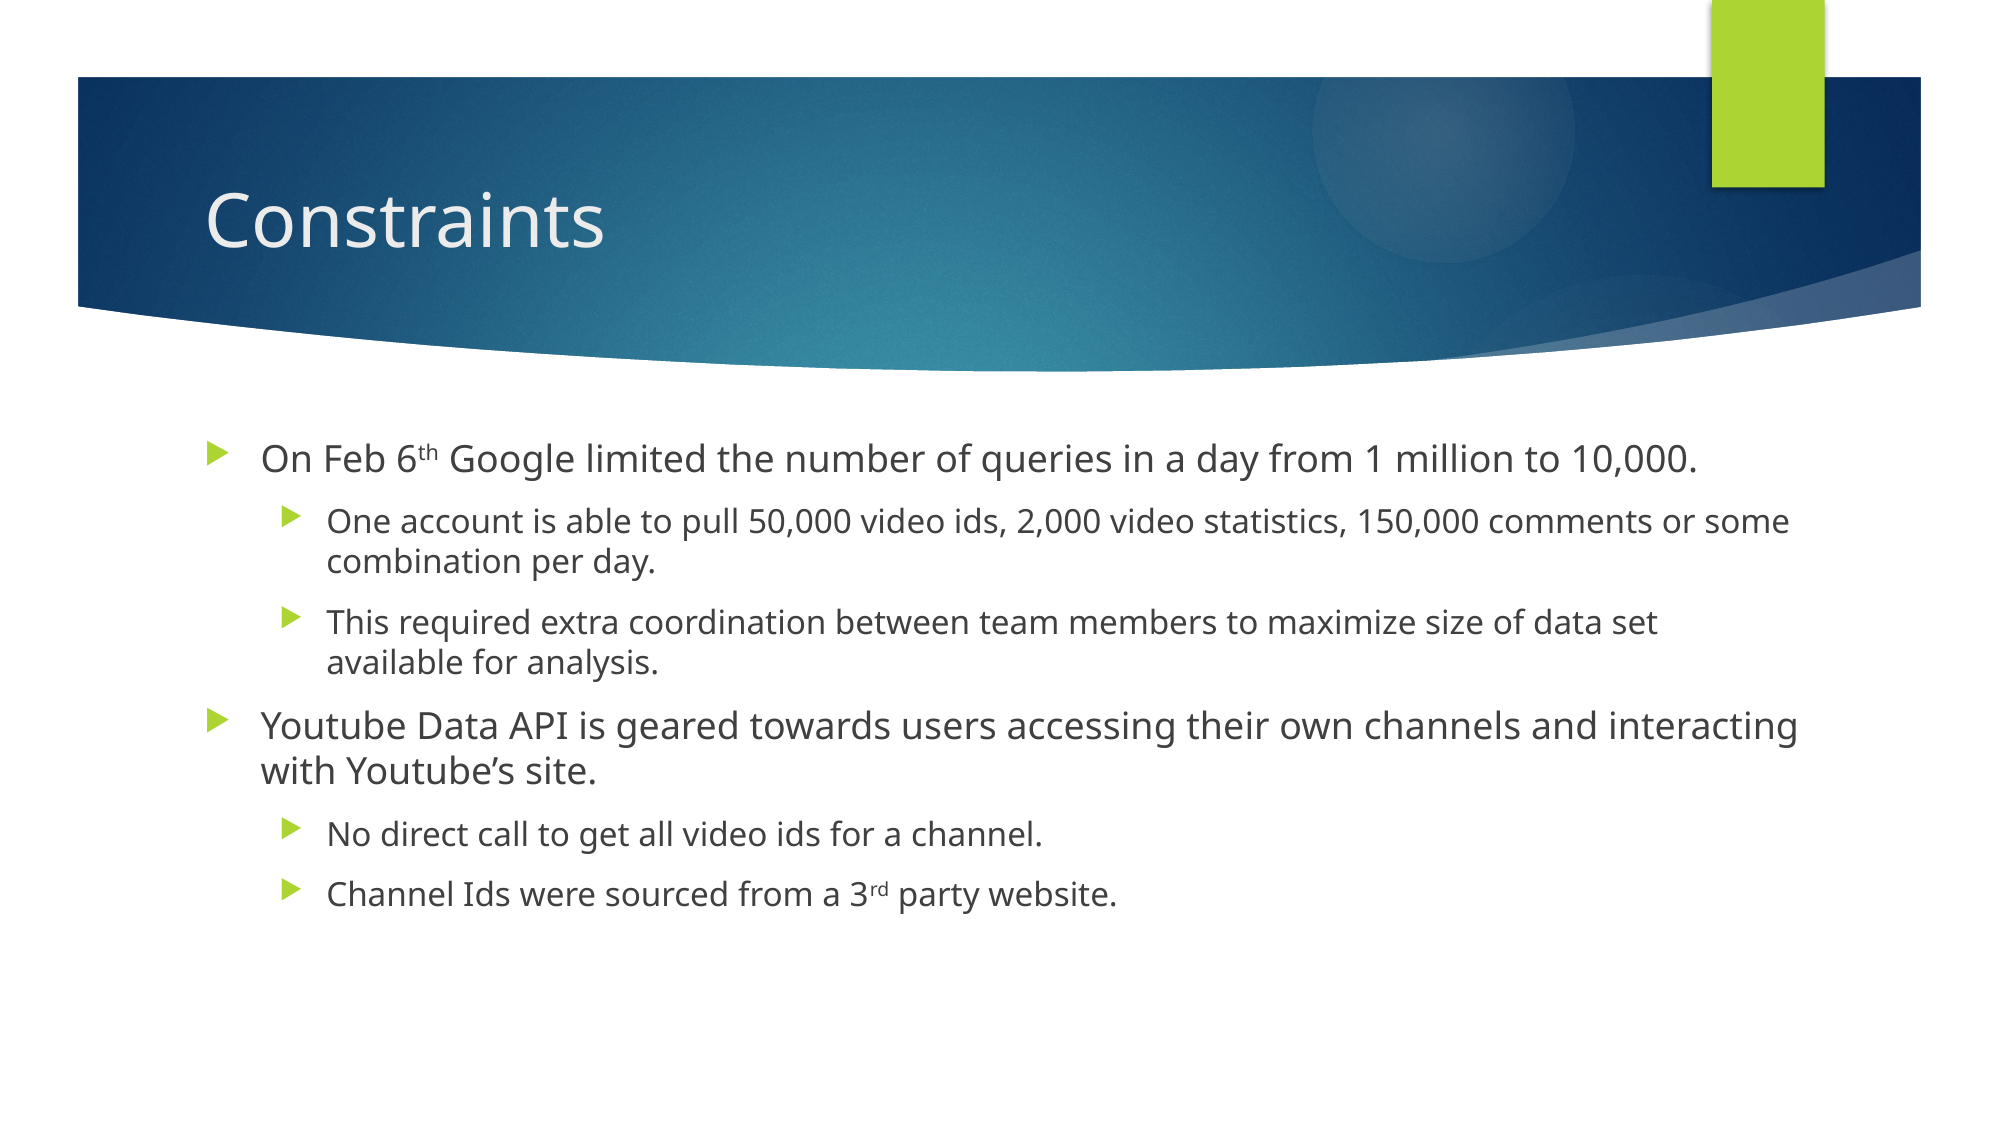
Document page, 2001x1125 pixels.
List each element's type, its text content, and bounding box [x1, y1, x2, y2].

list On Feb 6th Google limited the number of queries in a day from 1 million to 10,000. One account is able to pull 50,000 video ids, 2,000 video statistics, 150,000 comments or some combination per day. This required extra coordination between team members to maximize size of data set available for analysis. Youtube Data API is geared towards users accessing their own channels and interacting with Youtube’s site. No direct call to get all video ids for a channel. Channel Ids were sourced from a 3rd party website. [189, 427, 1817, 988]
title Constraints [189, 159, 1627, 276]
